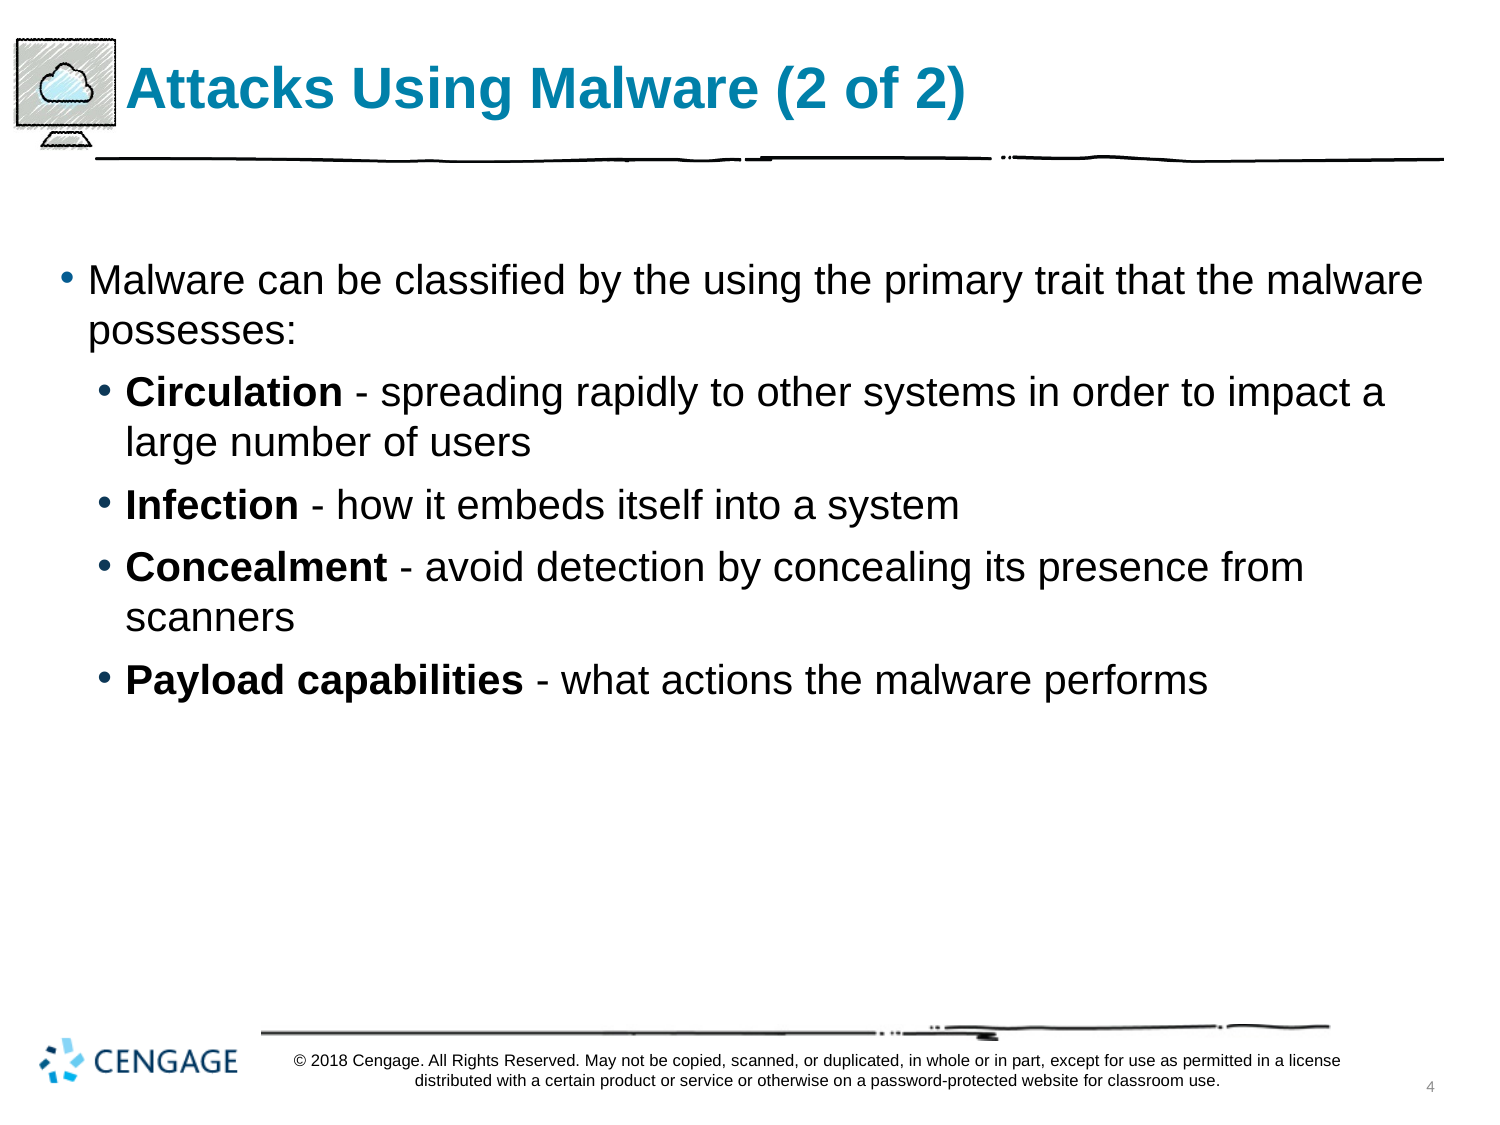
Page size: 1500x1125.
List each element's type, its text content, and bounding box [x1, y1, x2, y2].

picture [261, 1024, 1331, 1041]
title Attacks Using Malware (2 of 2) [125, 60, 1442, 121]
picture [13, 36, 117, 151]
picture [19, 1024, 250, 1096]
footer © 2018 Cengage. All Rights Reserved. May not be copied, scanned, or duplicated, in whole or in part, except for use as permitted in a license distributed with a certain product or service or otherwise on a password-protected website for classroom use. [262, 1050, 1375, 1091]
list Malware can be classified by the using the primary trait that the malware possesses: Circulation - spreading rapidly to other systems in order to impact a large number of users Infection - how it embeds itself into a system Concealment - avoid detection by concealing its presence from scanners Payload capabilities - what actions the malware performs [59, 252, 1441, 707]
picture [95, 155, 1444, 163]
